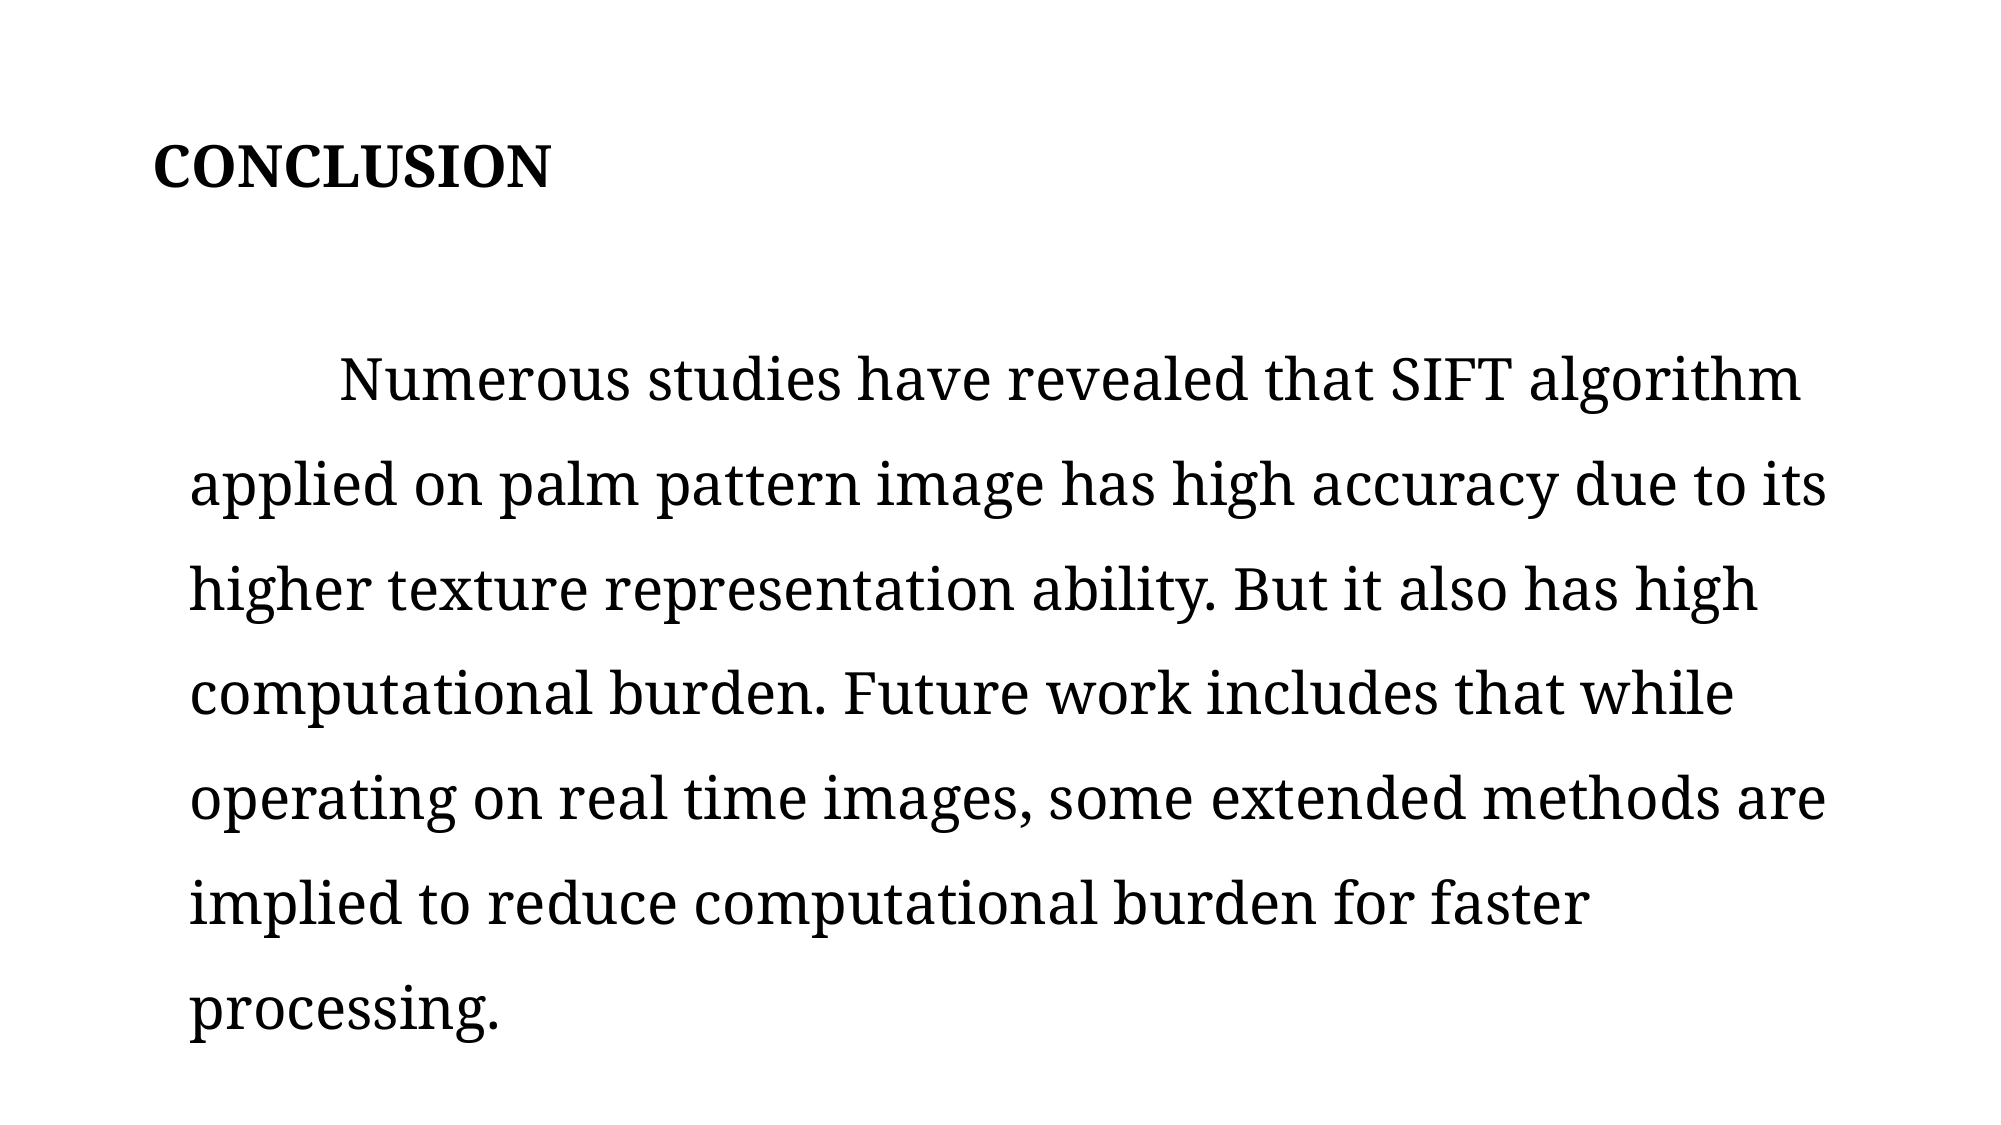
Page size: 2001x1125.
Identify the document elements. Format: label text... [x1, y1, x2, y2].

title CONCLUSION [137, 59, 1863, 278]
list Numerous studies have revealed that SIFT algorithm applied on palm pattern image has high accuracy due to its higher texture representation ability. But it also has high computational burden. Future work includes that while operating on real time images, some extended methods are implied to reduce computational burden for faster processing. [137, 299, 1863, 1014]
